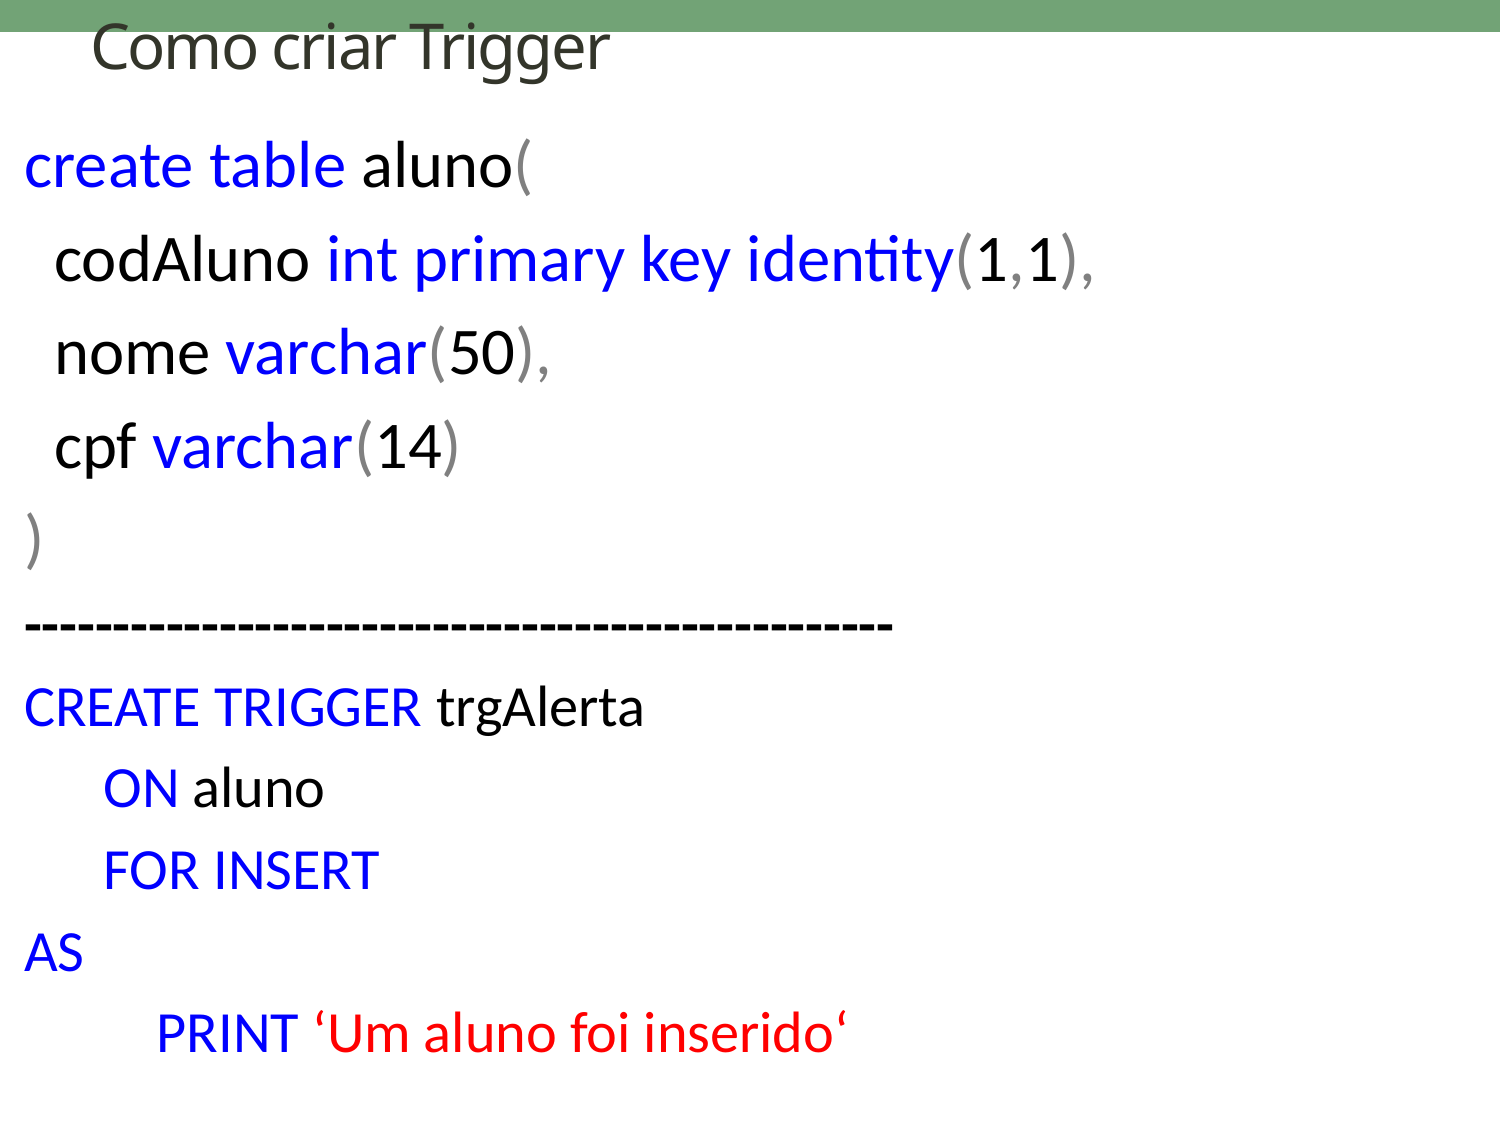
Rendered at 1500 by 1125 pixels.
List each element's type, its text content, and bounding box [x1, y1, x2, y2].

title Como criar Trigger [75, 0, 1425, 90]
list create table aluno( codAluno int primary key identity(1,1), nome varchar(50), cpf varchar(14) ) ------------------------------------------------- CREATE TRIGGER trgAlerta ON aluno FOR INSERT AS PRINT ‘Um aluno foi inserido‘ [9, 113, 1495, 1106]
